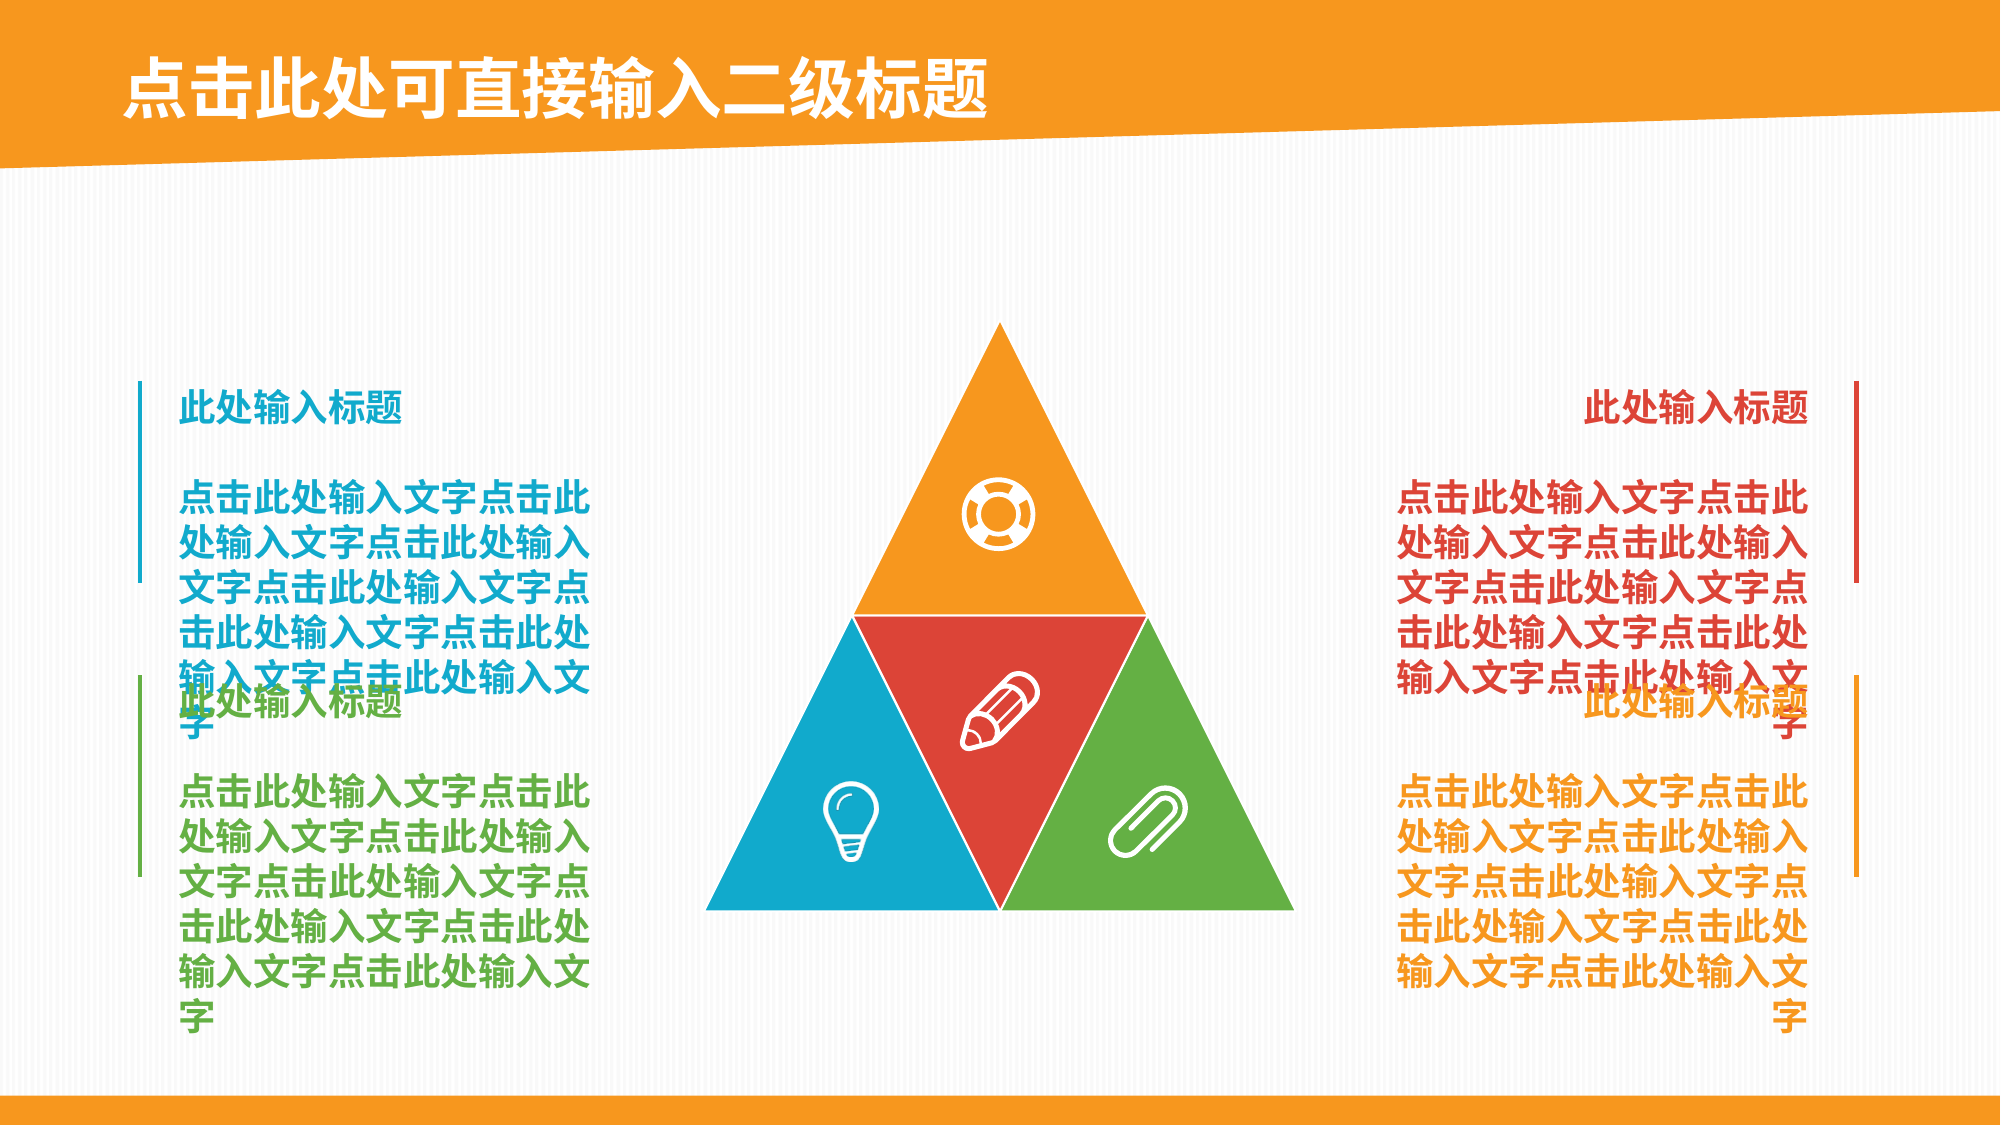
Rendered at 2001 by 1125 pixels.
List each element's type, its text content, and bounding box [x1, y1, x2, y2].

picture [0, 0, 2001, 1125]
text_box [1353, 376, 1857, 587]
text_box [139, 670, 633, 881]
text_box [0, 1095, 2000, 1125]
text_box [851, 319, 1149, 616]
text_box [1353, 670, 1857, 881]
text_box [703, 615, 1001, 912]
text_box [139, 376, 633, 587]
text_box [1154, 615, 1297, 912]
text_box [1005, 623, 1149, 912]
text_box 点击此处可直接输入二级标题 [106, 39, 1004, 135]
text_box [0, 0, 2000, 169]
